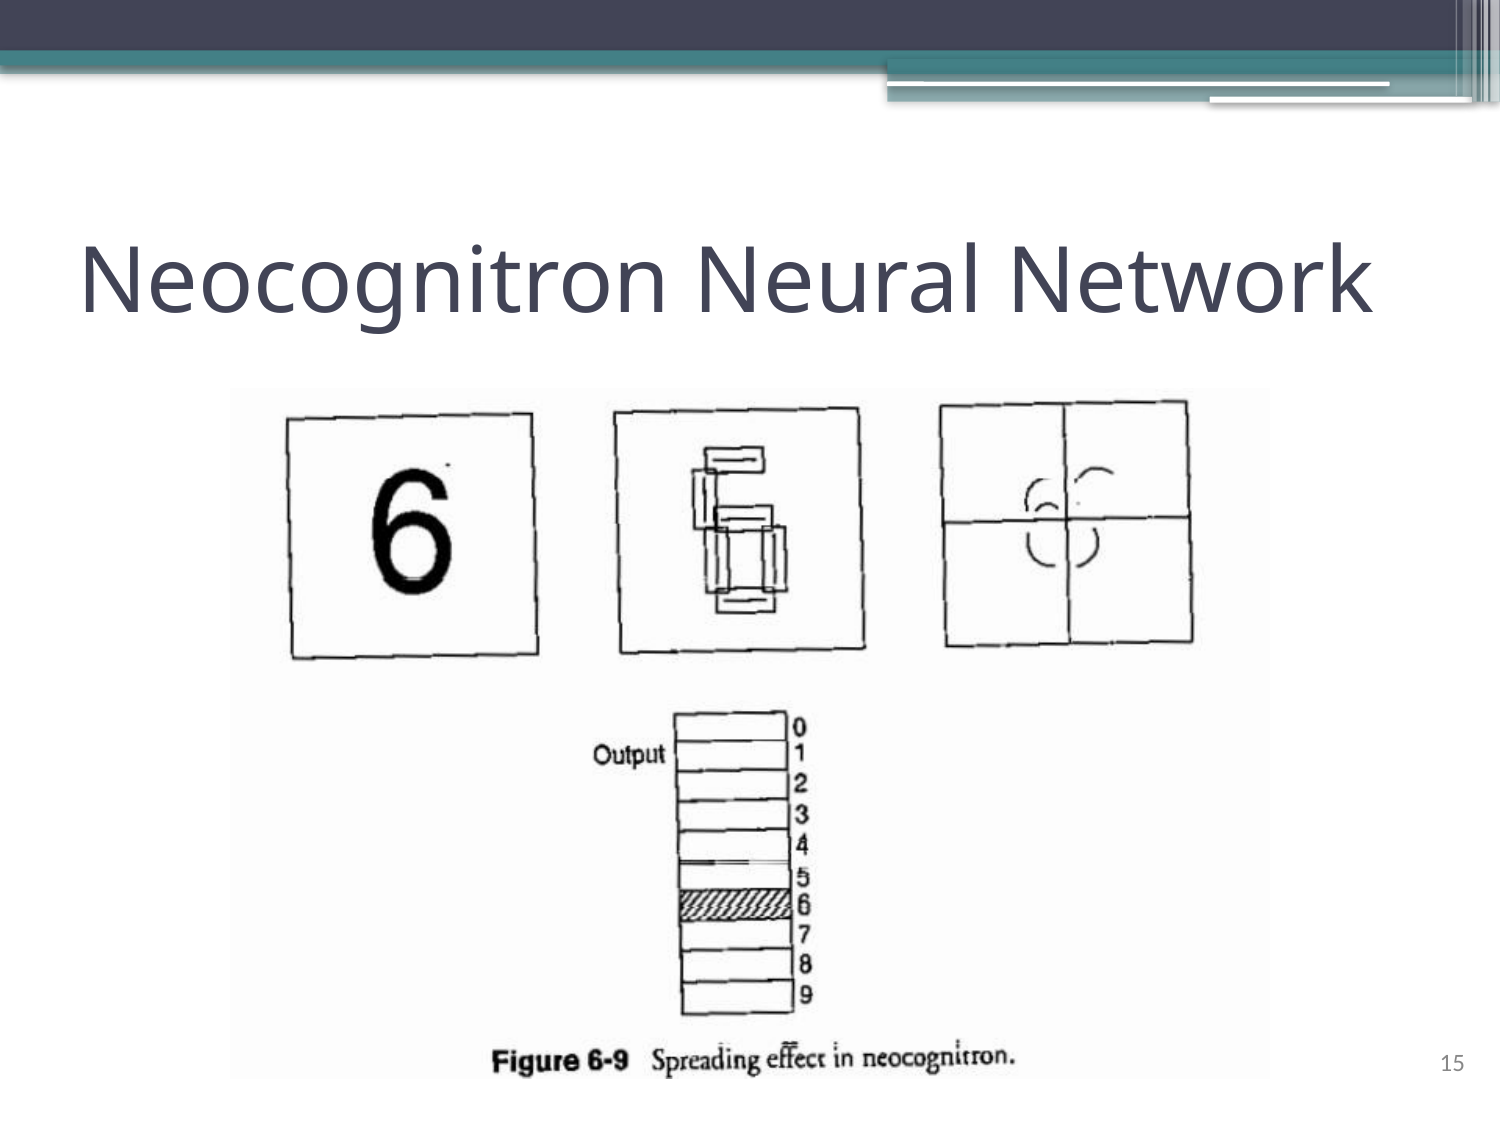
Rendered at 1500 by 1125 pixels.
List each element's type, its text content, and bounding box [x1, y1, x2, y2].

text_box 15 [1437, 1044, 1468, 1077]
title Neocognitron Neural Network [75, 180, 1425, 371]
picture [230, 387, 1270, 1080]
